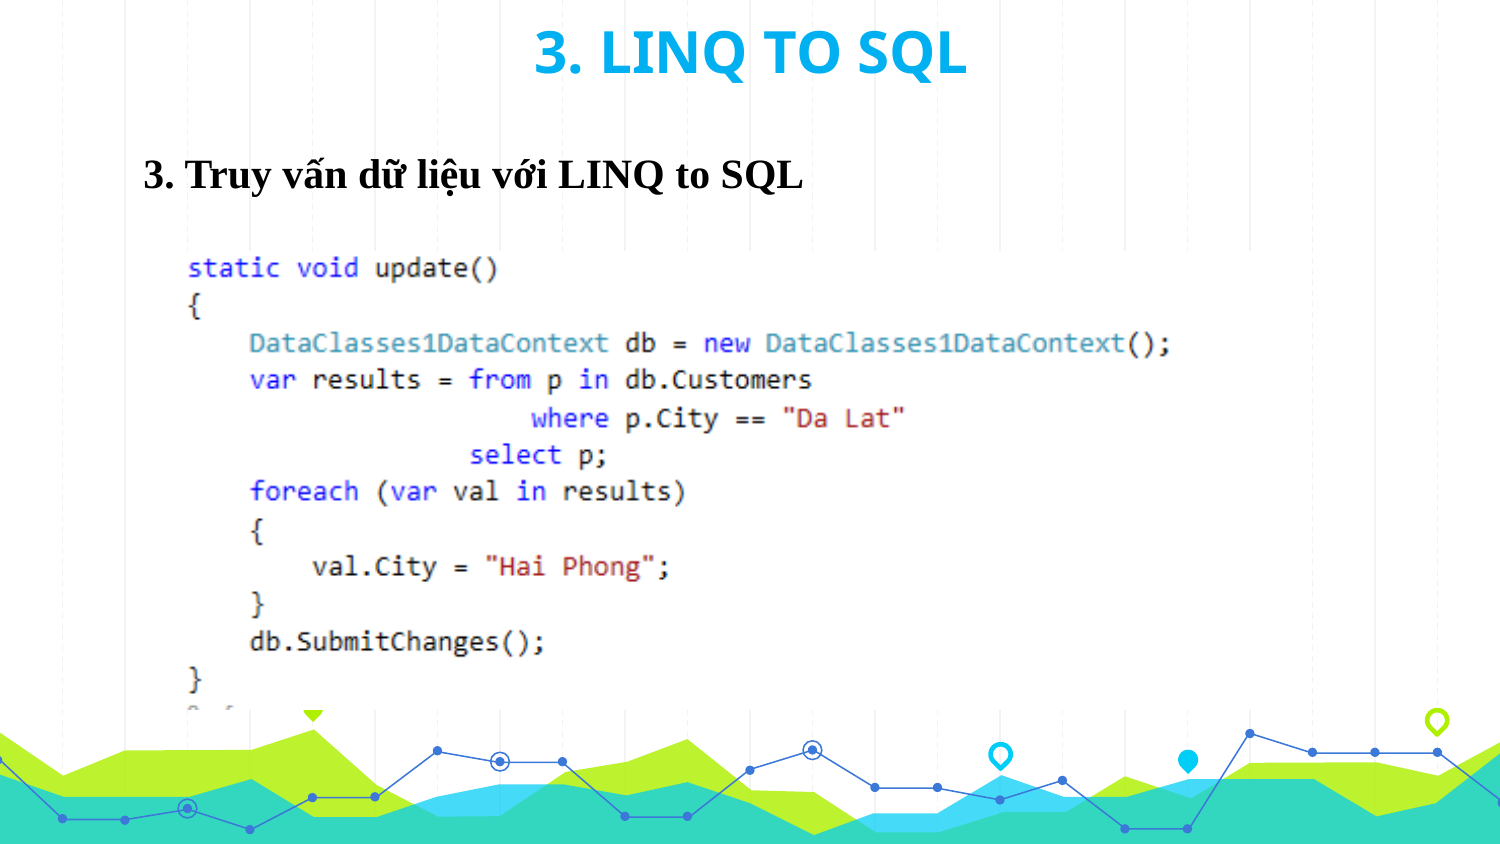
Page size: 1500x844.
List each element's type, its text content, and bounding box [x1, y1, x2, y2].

text_box 3. LINQ TO SQL [147, 0, 1356, 88]
text_box 3. Truy vấn dữ liệu với LINQ to SQL [128, 139, 1222, 205]
picture [146, 251, 1269, 710]
